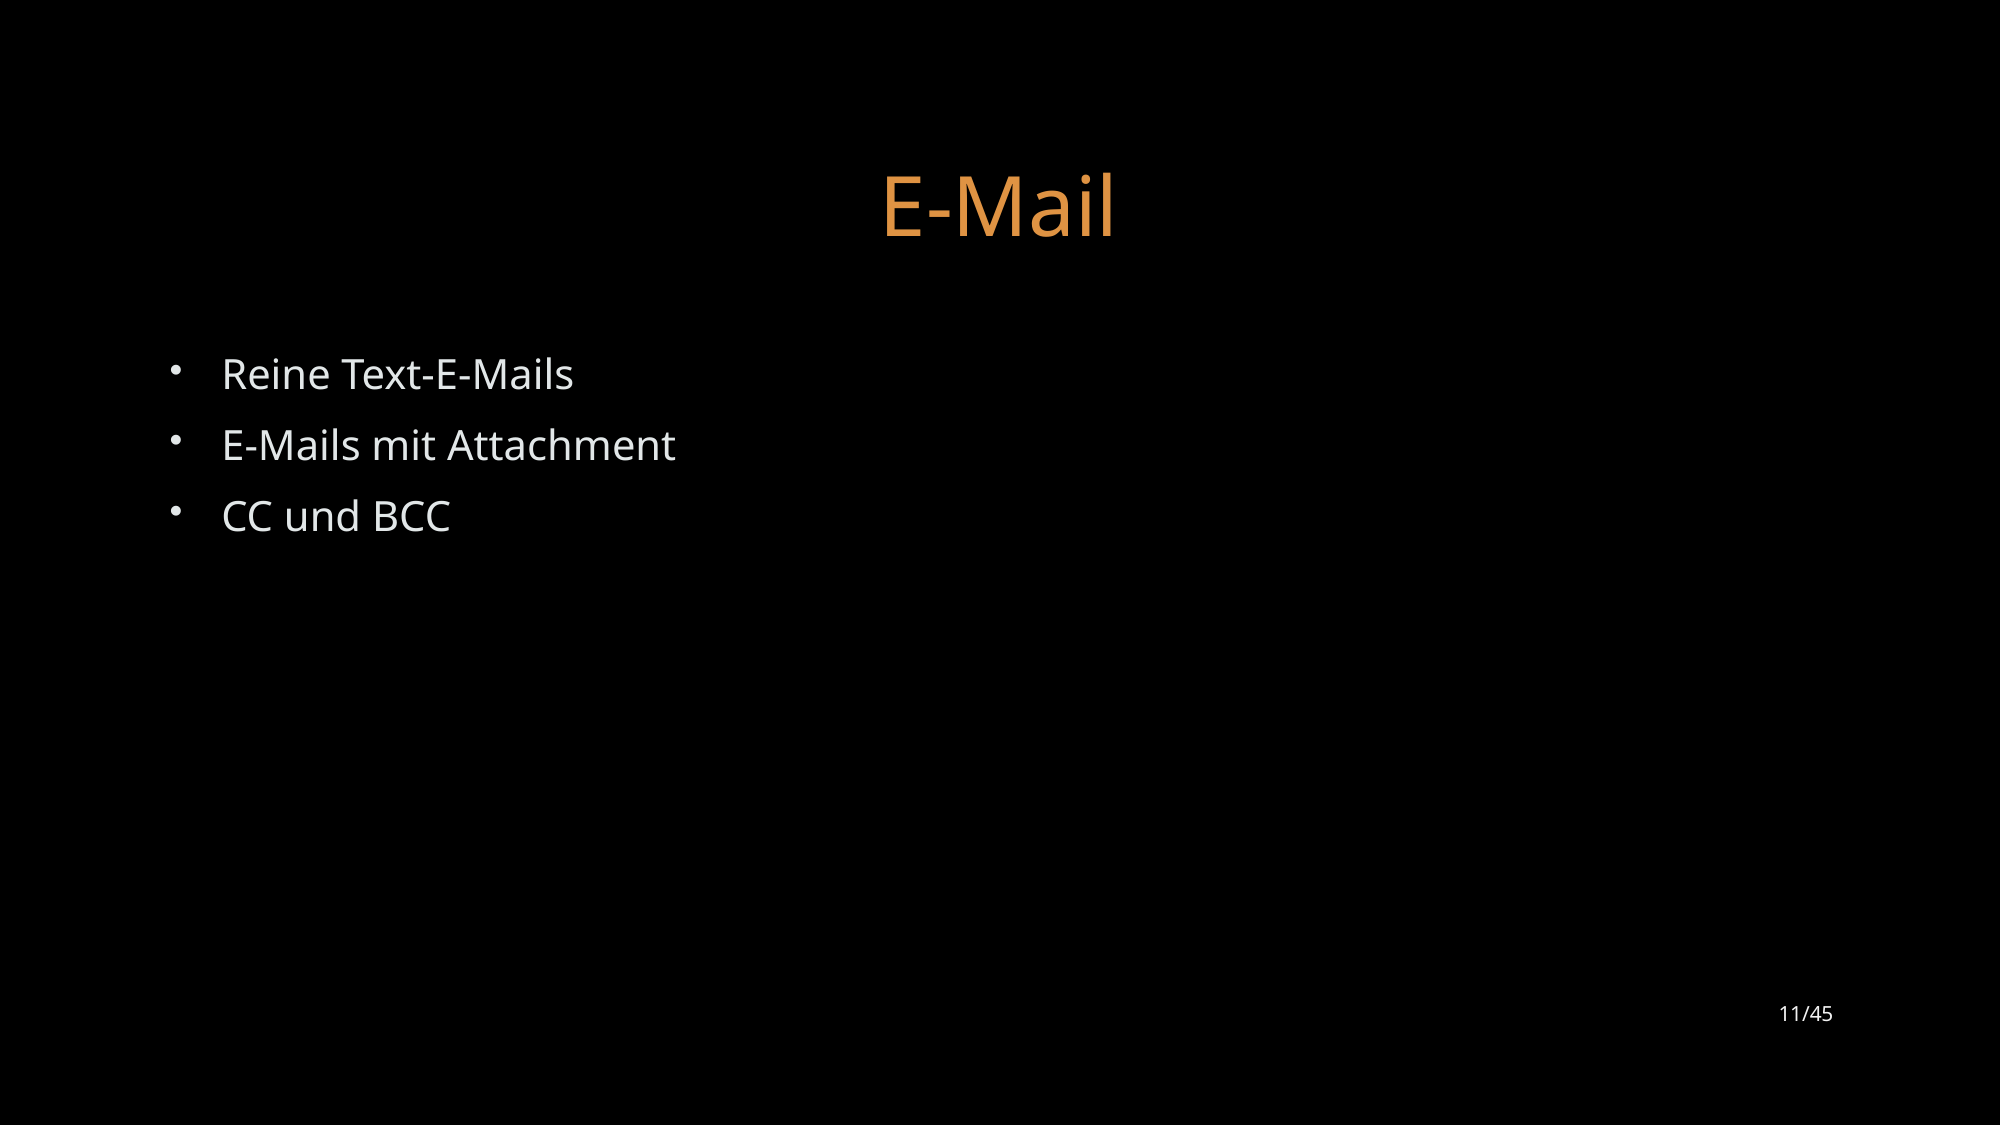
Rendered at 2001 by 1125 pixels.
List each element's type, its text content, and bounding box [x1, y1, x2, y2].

list Reine Text-E-Mails E-Mails mit Attachment CC und BCC [149, 340, 1849, 950]
title E-Mail [149, 99, 1849, 307]
slide_number 11 [1724, 984, 1849, 1045]
